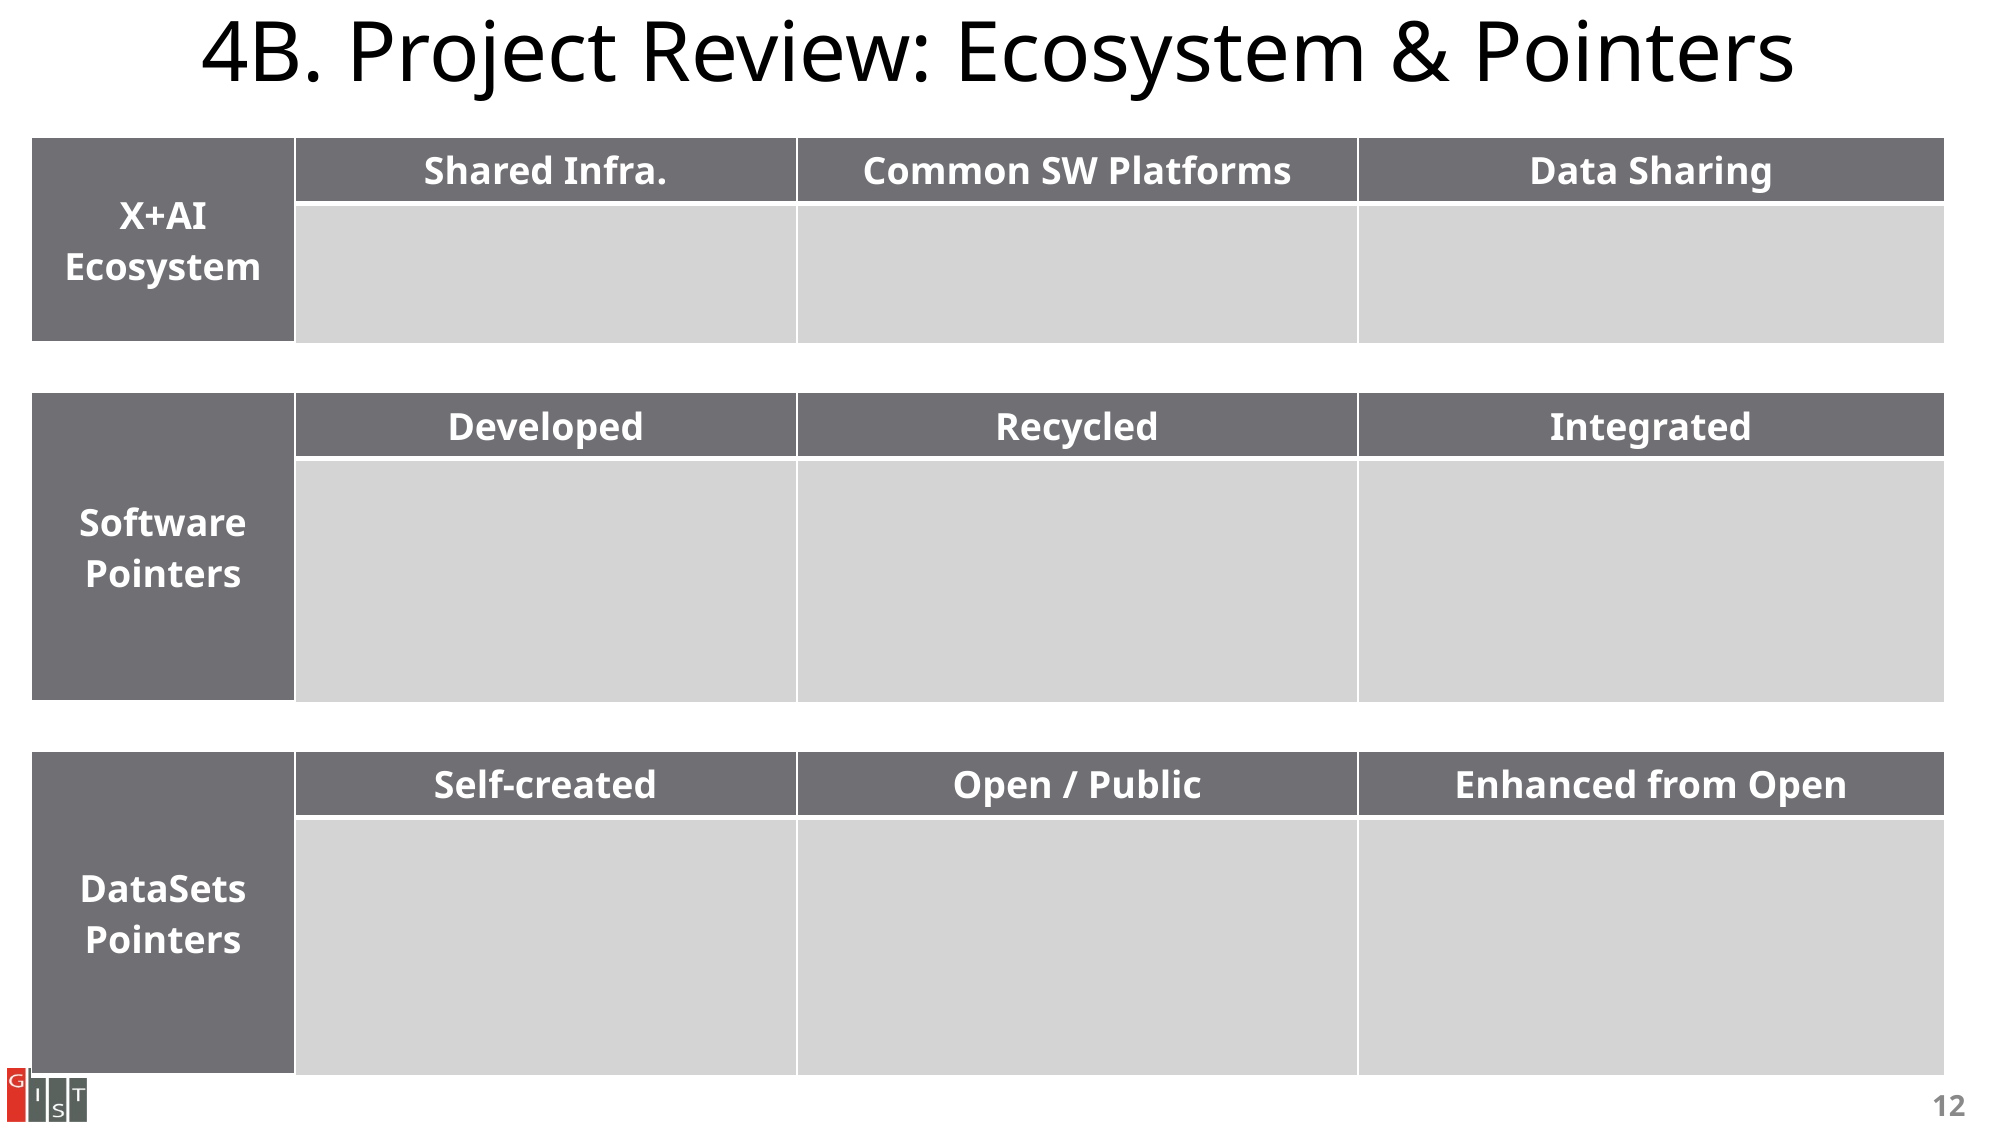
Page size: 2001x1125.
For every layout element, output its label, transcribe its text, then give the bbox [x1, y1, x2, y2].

table_cell [798, 820, 1357, 1075]
table_header Software Pointers [32, 393, 294, 700]
picture [7, 1068, 87, 1122]
table_cell [798, 206, 1357, 343]
table_header Enhanced from Open [1359, 752, 1944, 815]
table_header Integrated [1359, 393, 1944, 456]
table_header DataSets Pointers [32, 752, 294, 1073]
table_cell [296, 820, 796, 1075]
table_header Open / Public [798, 752, 1357, 815]
table_header Recycled [798, 393, 1357, 456]
table_cell [798, 461, 1357, 702]
table_cell [296, 461, 796, 702]
table_cell [1359, 820, 1944, 1075]
table_header Self-created [296, 752, 796, 815]
title 4B. Project Review: Ecosystem & Pointers [0, 0, 2000, 102]
table_cell [1359, 461, 1944, 702]
table_cell [1359, 206, 1944, 343]
table_header Shared Infra. [296, 138, 796, 201]
table_header X+AI Ecosystem [32, 138, 294, 341]
slide_number 11 [1897, 1084, 2000, 1125]
table_header Developed [296, 393, 796, 456]
table_header Common SW Platforms [798, 138, 1357, 201]
table_header Data Sharing [1359, 138, 1944, 201]
table_cell [296, 206, 796, 343]
